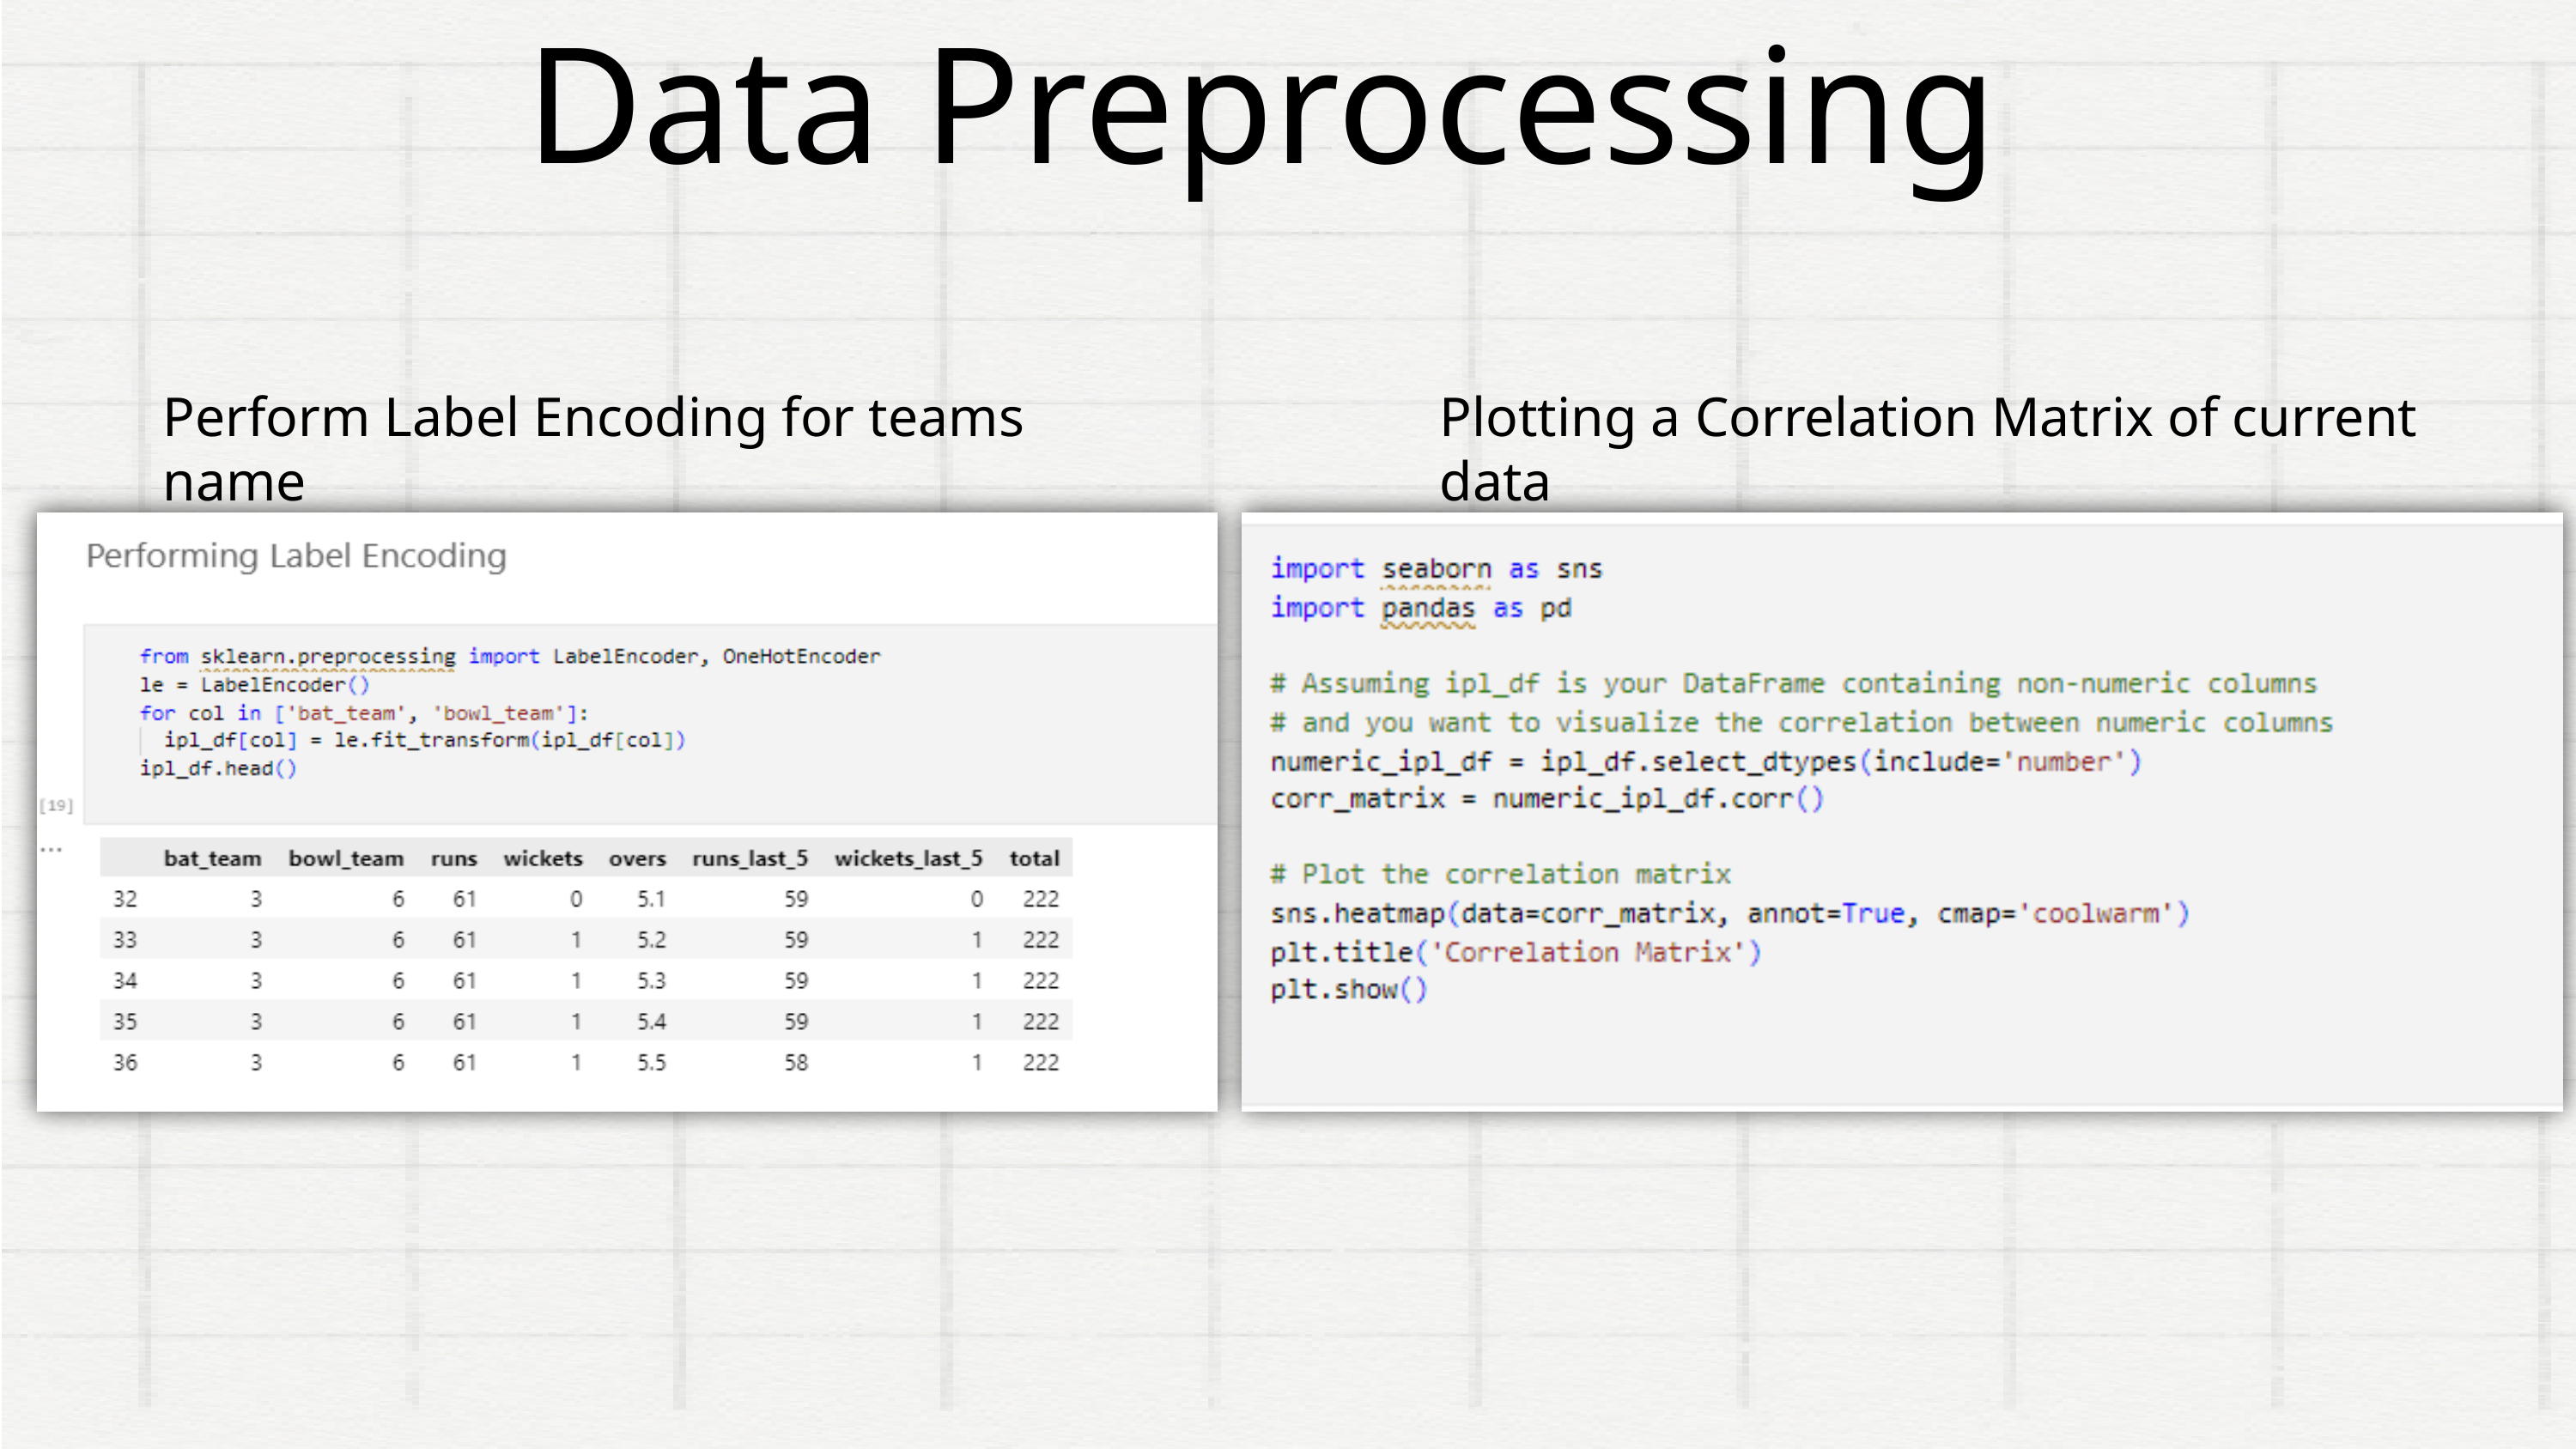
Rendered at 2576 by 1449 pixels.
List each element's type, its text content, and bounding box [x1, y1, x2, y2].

text_box Plotting a Correlation Matrix of current data [1427, 376, 2490, 492]
text_box Perform Label Encoding for teams name [149, 376, 1138, 492]
text_box Data Preprocessing [526, 39, 2112, 196]
text_box [1, 0, 2576, 1449]
picture [36, 512, 1218, 1113]
picture [1241, 512, 2563, 1113]
